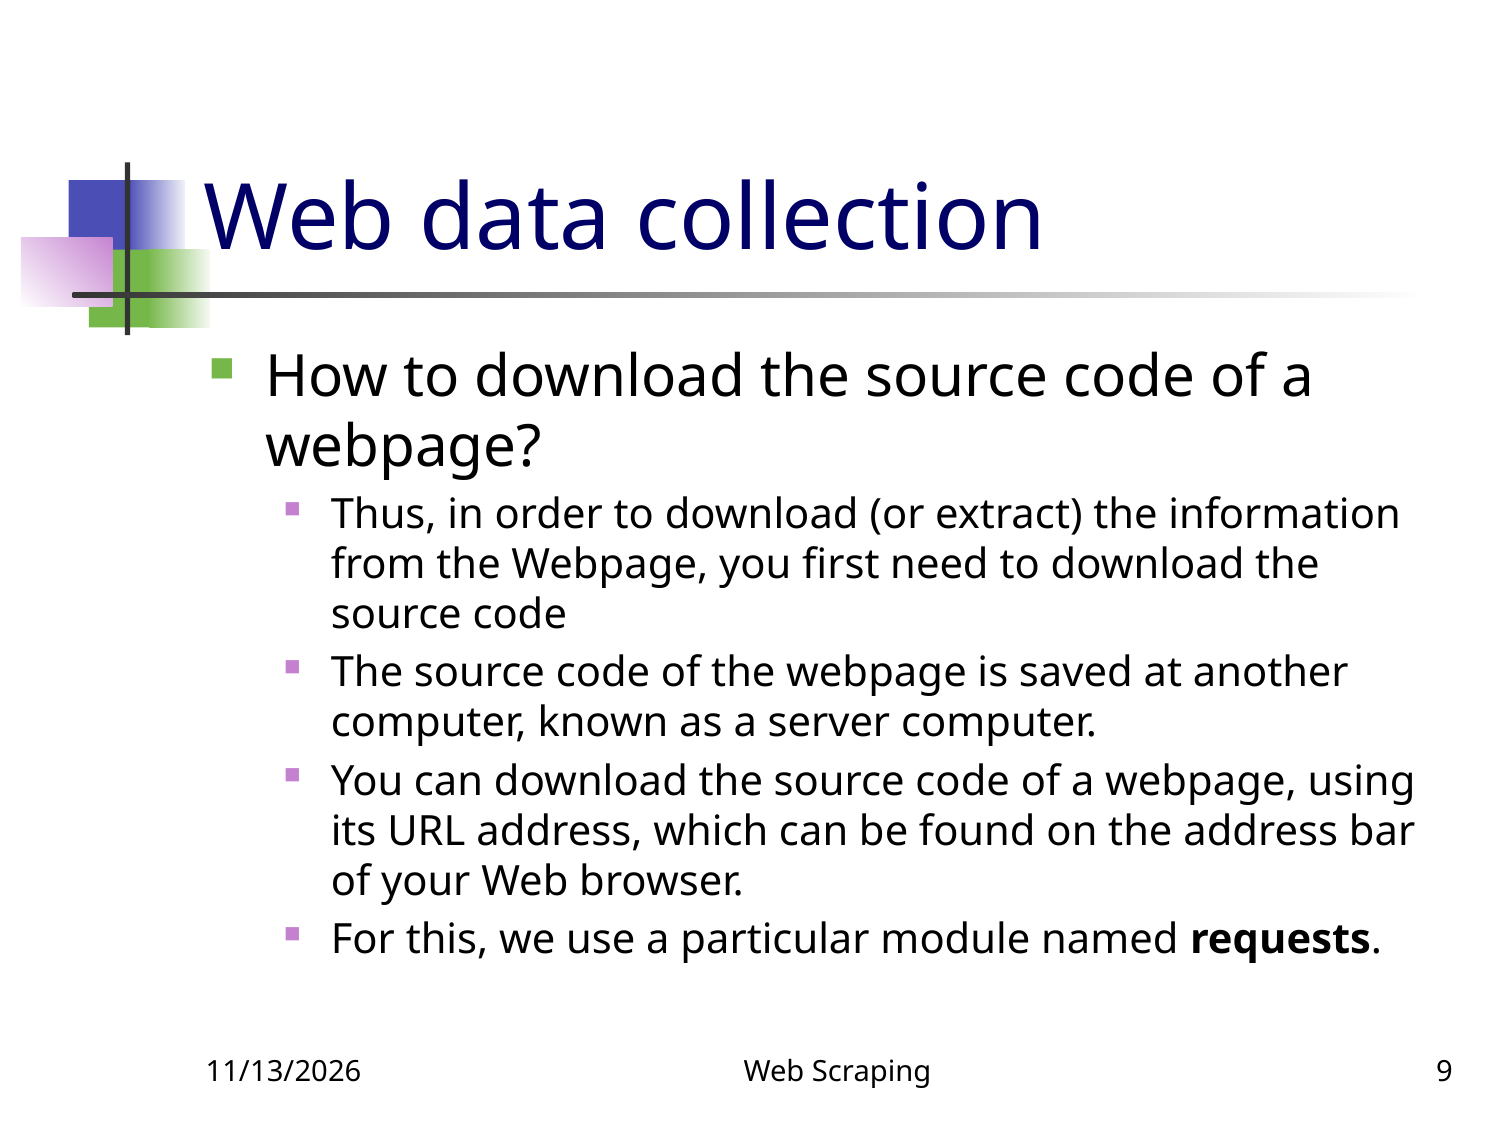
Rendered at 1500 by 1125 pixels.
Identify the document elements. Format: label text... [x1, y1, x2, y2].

slide_number 9 [1155, 1024, 1468, 1100]
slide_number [190, 1024, 504, 1100]
footer Web Scraping [600, 1024, 1075, 1100]
list How to download the source code of a webpage? Thus, in order to download (or extract) the information from the Webpage, you first need to download the source code The source code of the webpage is saved at another computer, known as a server computer. You can download the source code of a webpage, using its URL address, which can be found on the address bar of your Web browser. For this, we use a particular module named requests. [193, 331, 1469, 1006]
title Web data collection [188, 35, 1468, 275]
